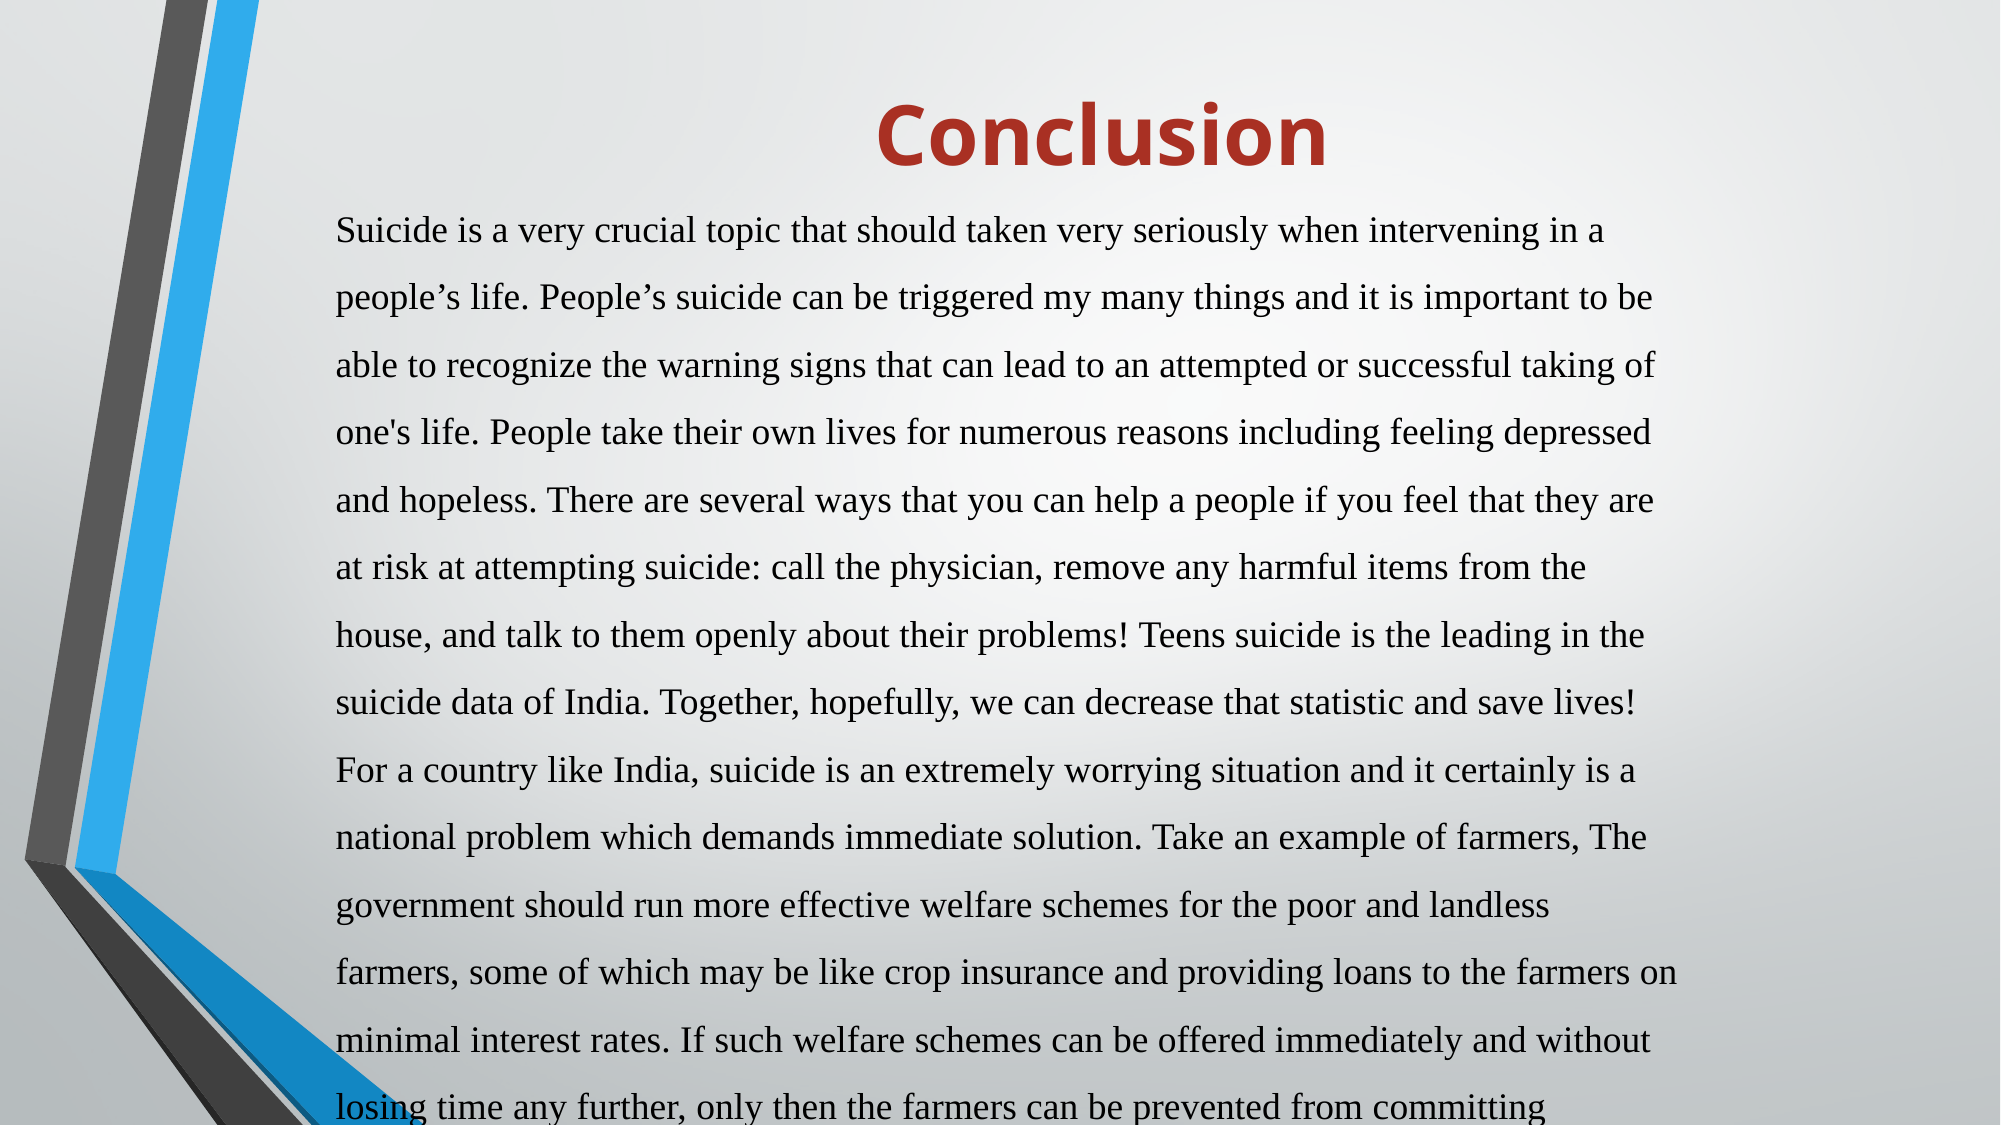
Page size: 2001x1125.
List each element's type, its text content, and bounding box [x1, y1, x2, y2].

text_box Conclusion Suicide is a very crucial topic that should taken very seriously when intervening in a people’s life. People’s suicide can be triggered my many things and it is important to be able to recognize the warning signs that can lead to an attempted or successful taking of one's life. People take their own lives for numerous reasons including feeling depressed and hopeless. There are several ways that you can help a people if you feel that they are at risk at attempting suicide: call the physician, remove any harmful items from the house, and talk to them openly about their problems! Teens suicide is the leading in the suicide data of India. Together, hopefully, we can decrease that statistic and save lives! For a country like India, suicide is an extremely worrying situation and it certainly is a national problem which demands immediate solution. Take an example of farmers, The government should run more effective welfare schemes for the poor and landless farmers, some of which may be like crop insurance and providing loans to the farmers on minimal interest rates. If such welfare schemes can be offered immediately and without losing time any further, only then the farmers can be prevented from committing suicides. [320, 24, 1949, 1125]
